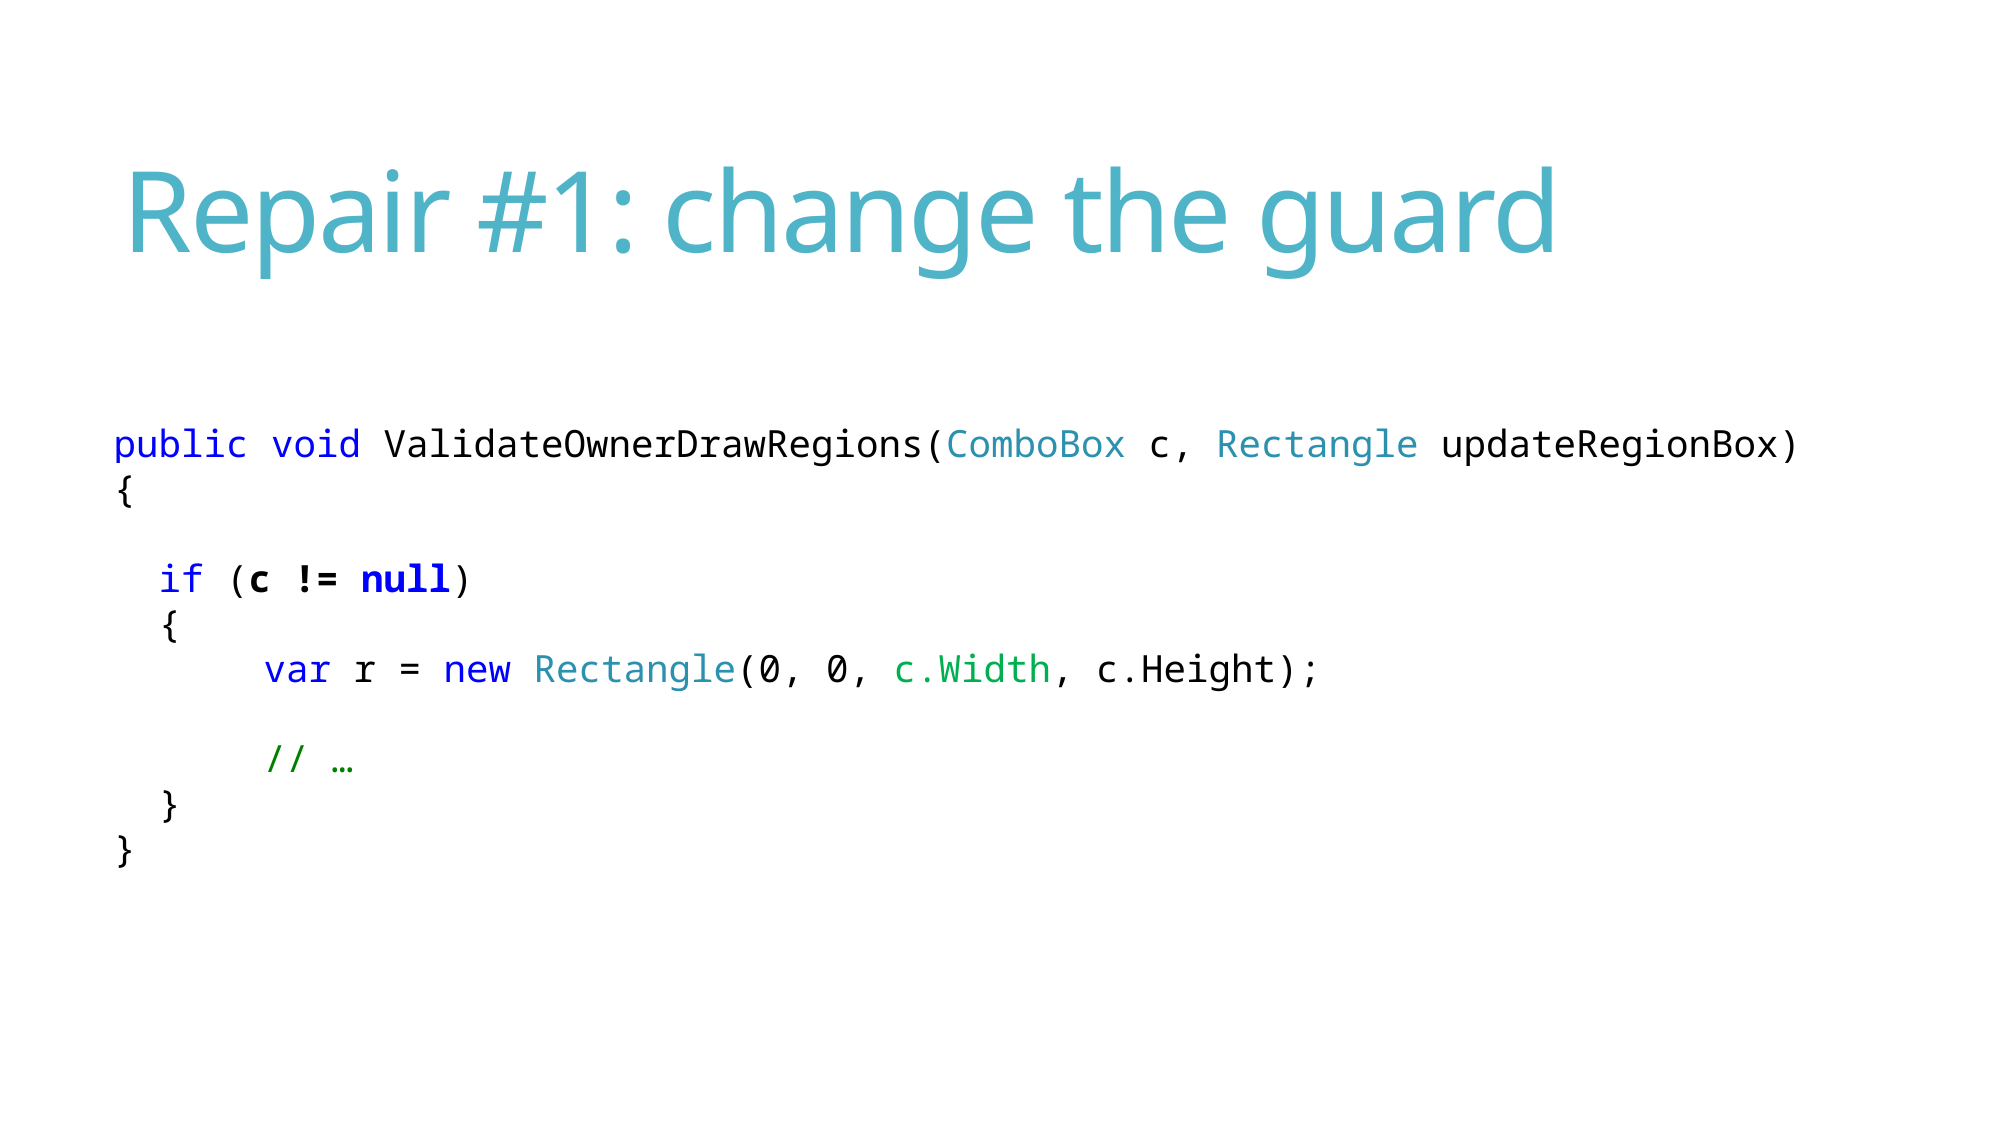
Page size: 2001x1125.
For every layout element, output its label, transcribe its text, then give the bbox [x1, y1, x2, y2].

text_box public void ValidateOwnerDrawRegions(ComboBox c, Rectangle updateRegionBox) { if (c != null) { var r = new Rectangle(0, 0, c.Width, c.Height); // … } } [98, 412, 1816, 878]
title Repair #1: change the guard [107, 81, 1875, 354]
